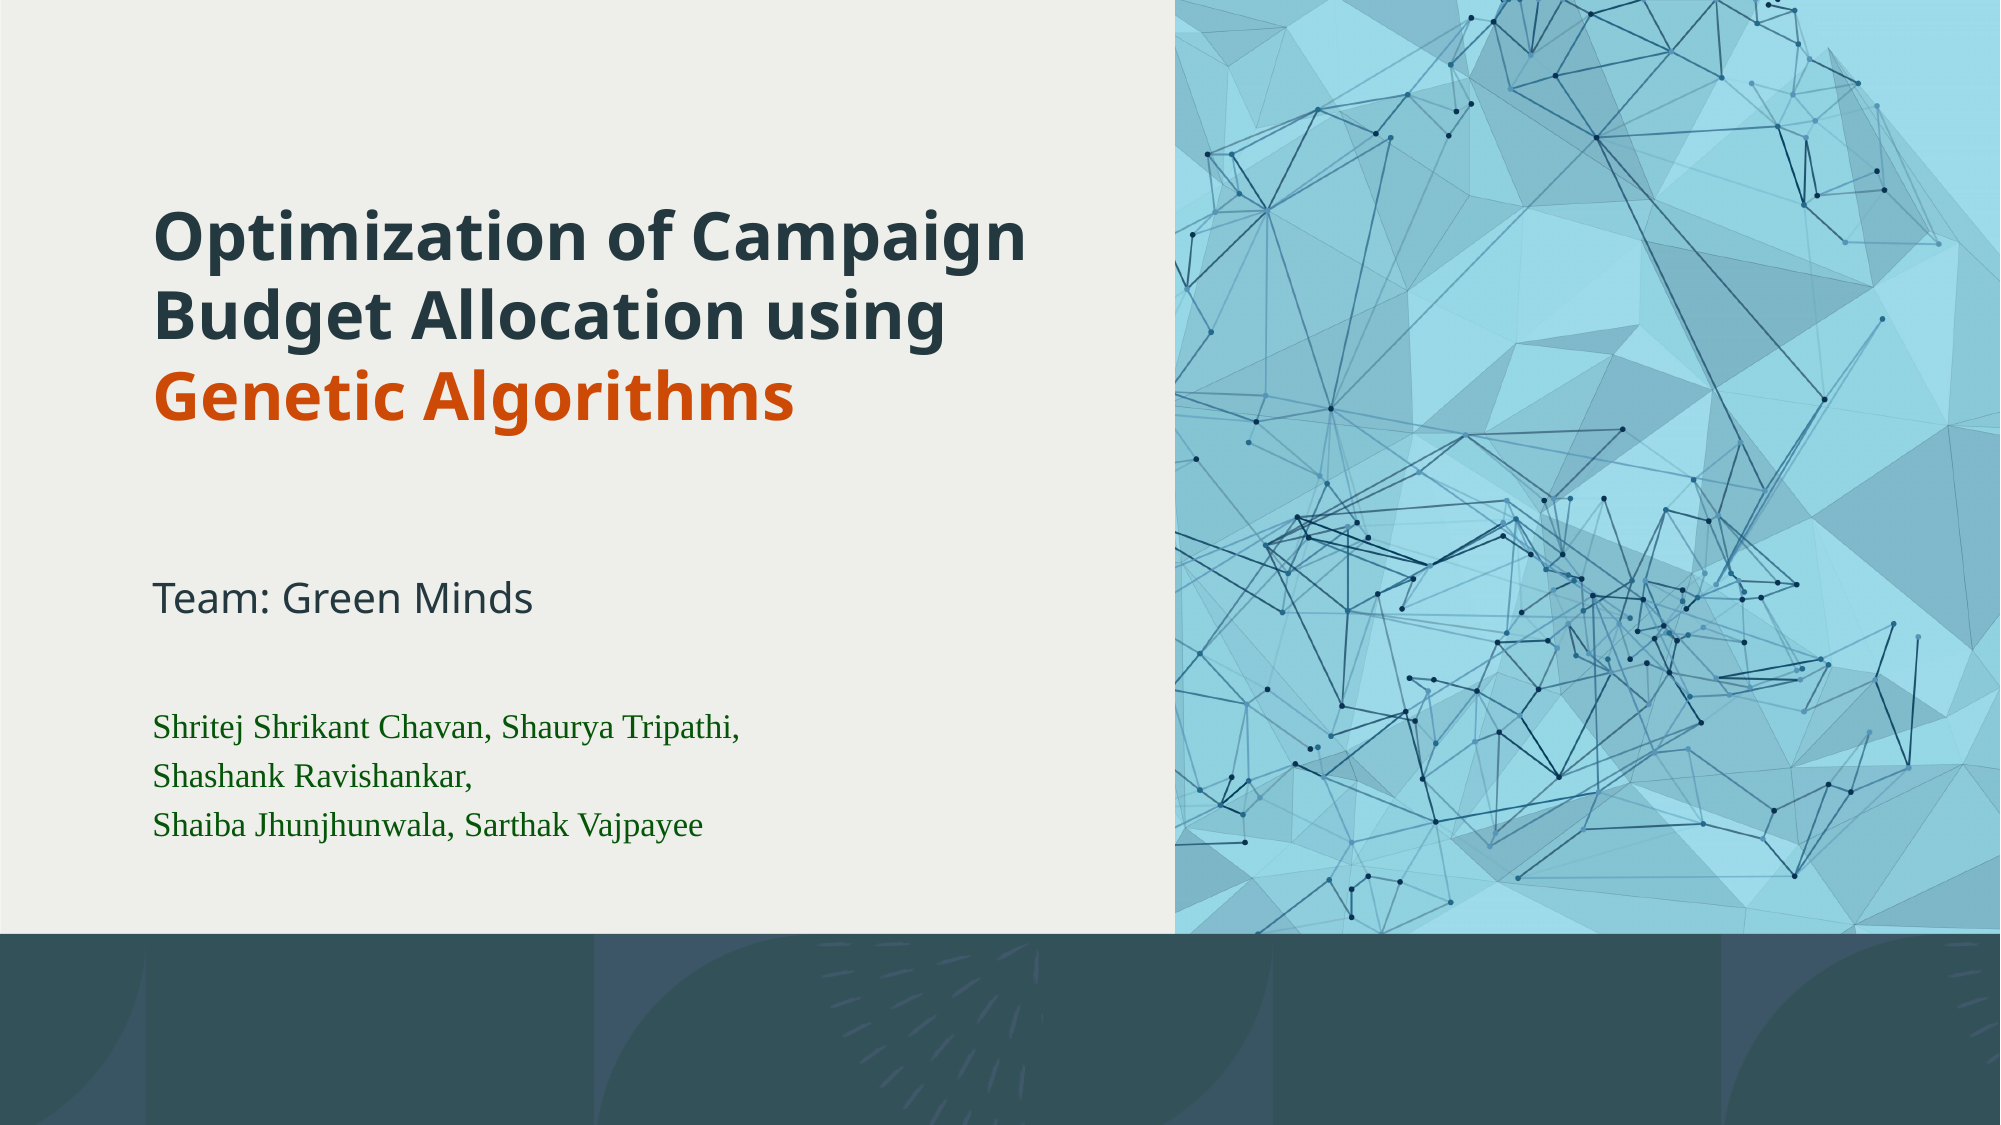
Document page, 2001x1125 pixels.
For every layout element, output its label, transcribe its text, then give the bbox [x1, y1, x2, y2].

subtitle Team: Green Minds Shritej Shrikant Chavan, Shaurya Tripathi, Shashank Ravishankar, Shaiba Jhunjhunwala, Sarthak Vajpayee [137, 559, 1089, 853]
text_box [0, 933, 2000, 1125]
title Optimization of Campaign Budget Allocation using Genetic Algorithms [137, 83, 1089, 522]
text_box [0, 0, 1174, 933]
picture [1174, 0, 2000, 934]
